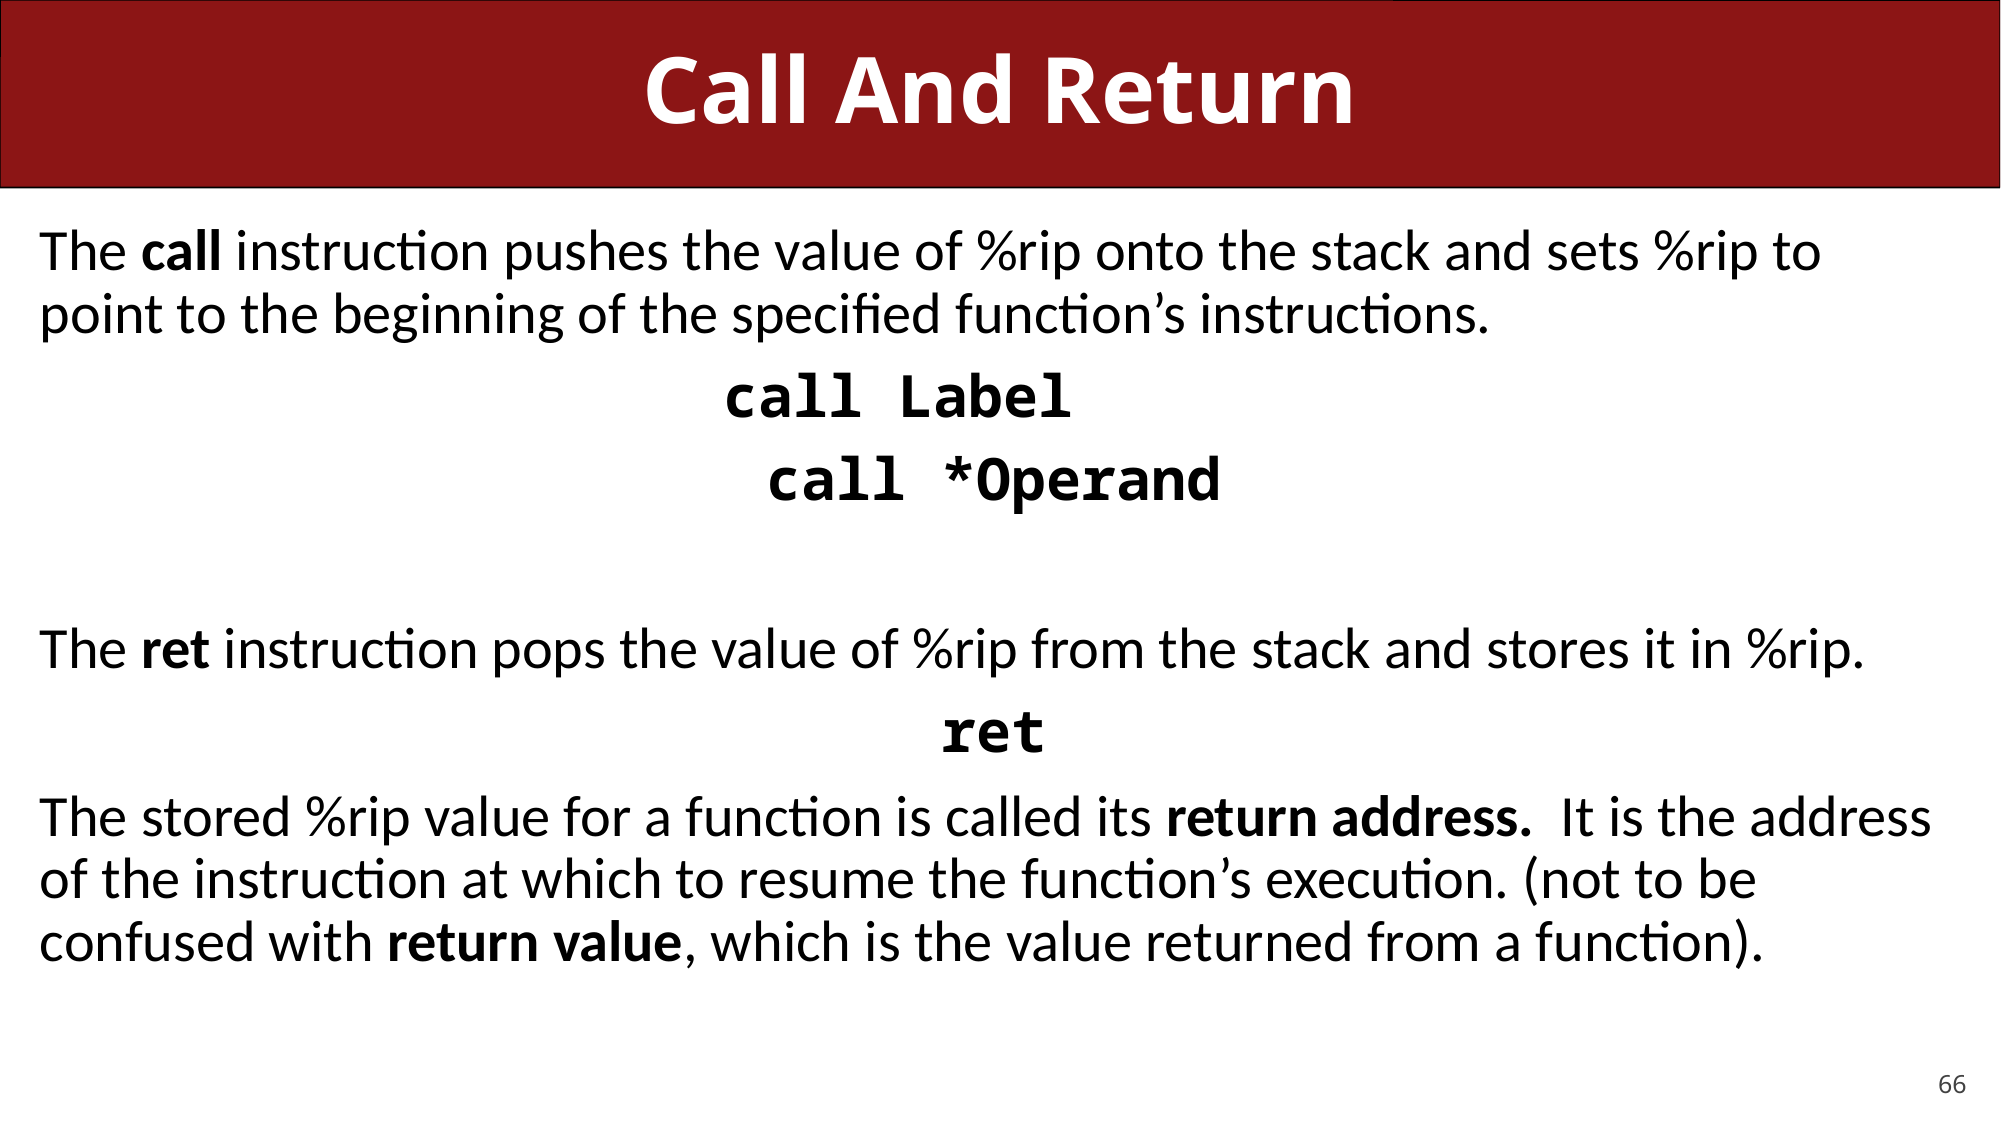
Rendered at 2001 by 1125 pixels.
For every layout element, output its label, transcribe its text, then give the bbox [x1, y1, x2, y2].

list The call instruction pushes the value of %rip onto the stack and sets %rip to point to the beginning of the specified function’s instructions. call Label call *Operand The ret instruction pops the value of %rip from the stack and stores it in %rip. ret The stored %rip value for a function is called its return address. It is the address of the instruction at which to resume the function’s execution. (not to be confused with return value, which is the value returned from a function). [24, 212, 1963, 1063]
title Call And Return [75, 0, 1925, 188]
